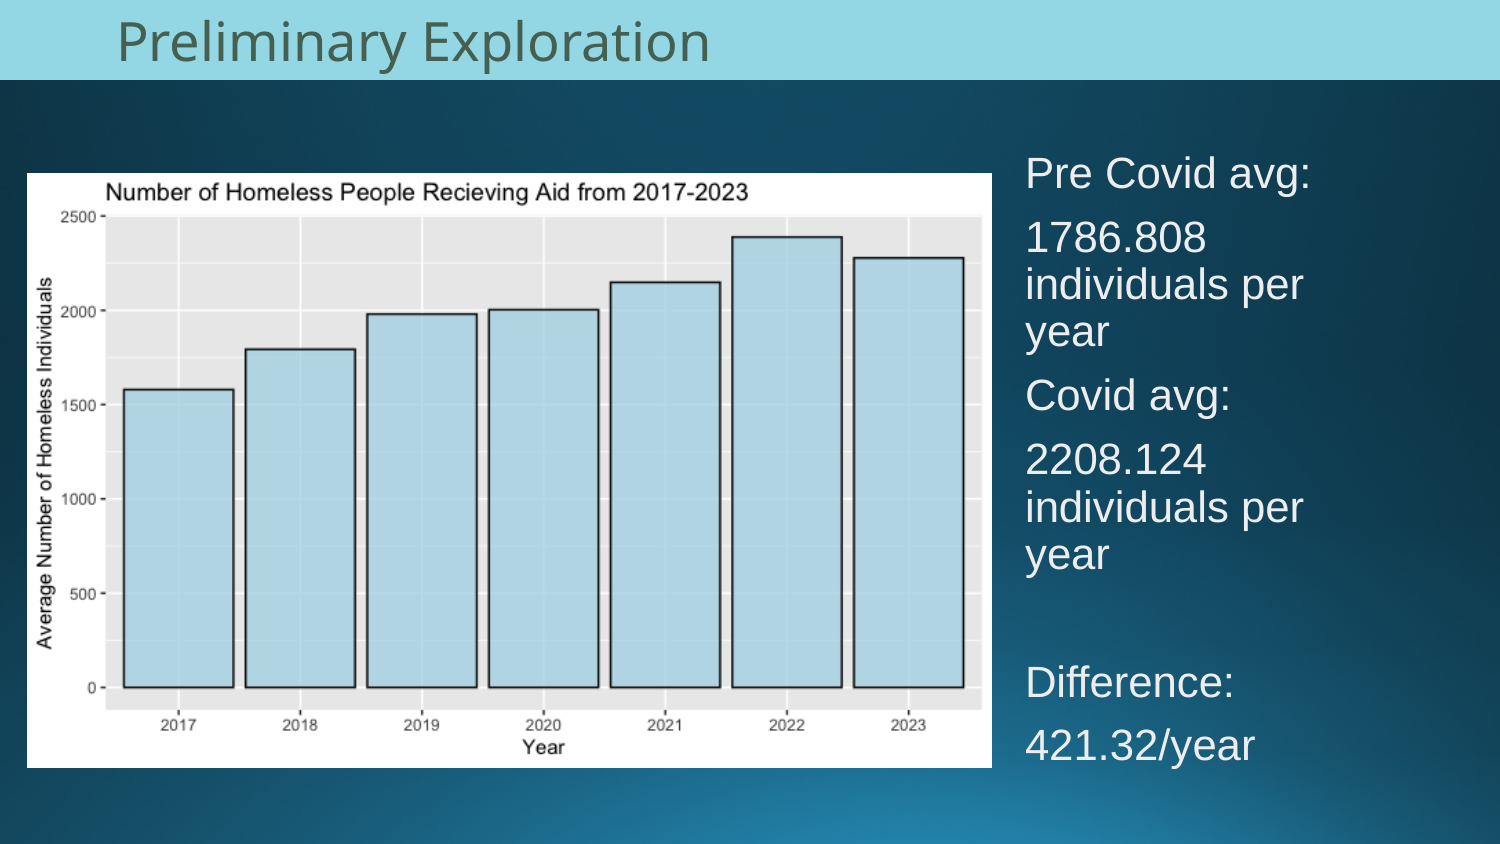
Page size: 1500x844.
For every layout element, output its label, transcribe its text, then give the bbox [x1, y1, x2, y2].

picture [0, 80, 1500, 844]
title Preliminary Exploration [104, 0, 1367, 88]
list Pre Covid avg: 1786.808 individuals per year Covid avg: 2208.124 individuals per year Difference: 421.32/year [1013, 139, 1383, 705]
